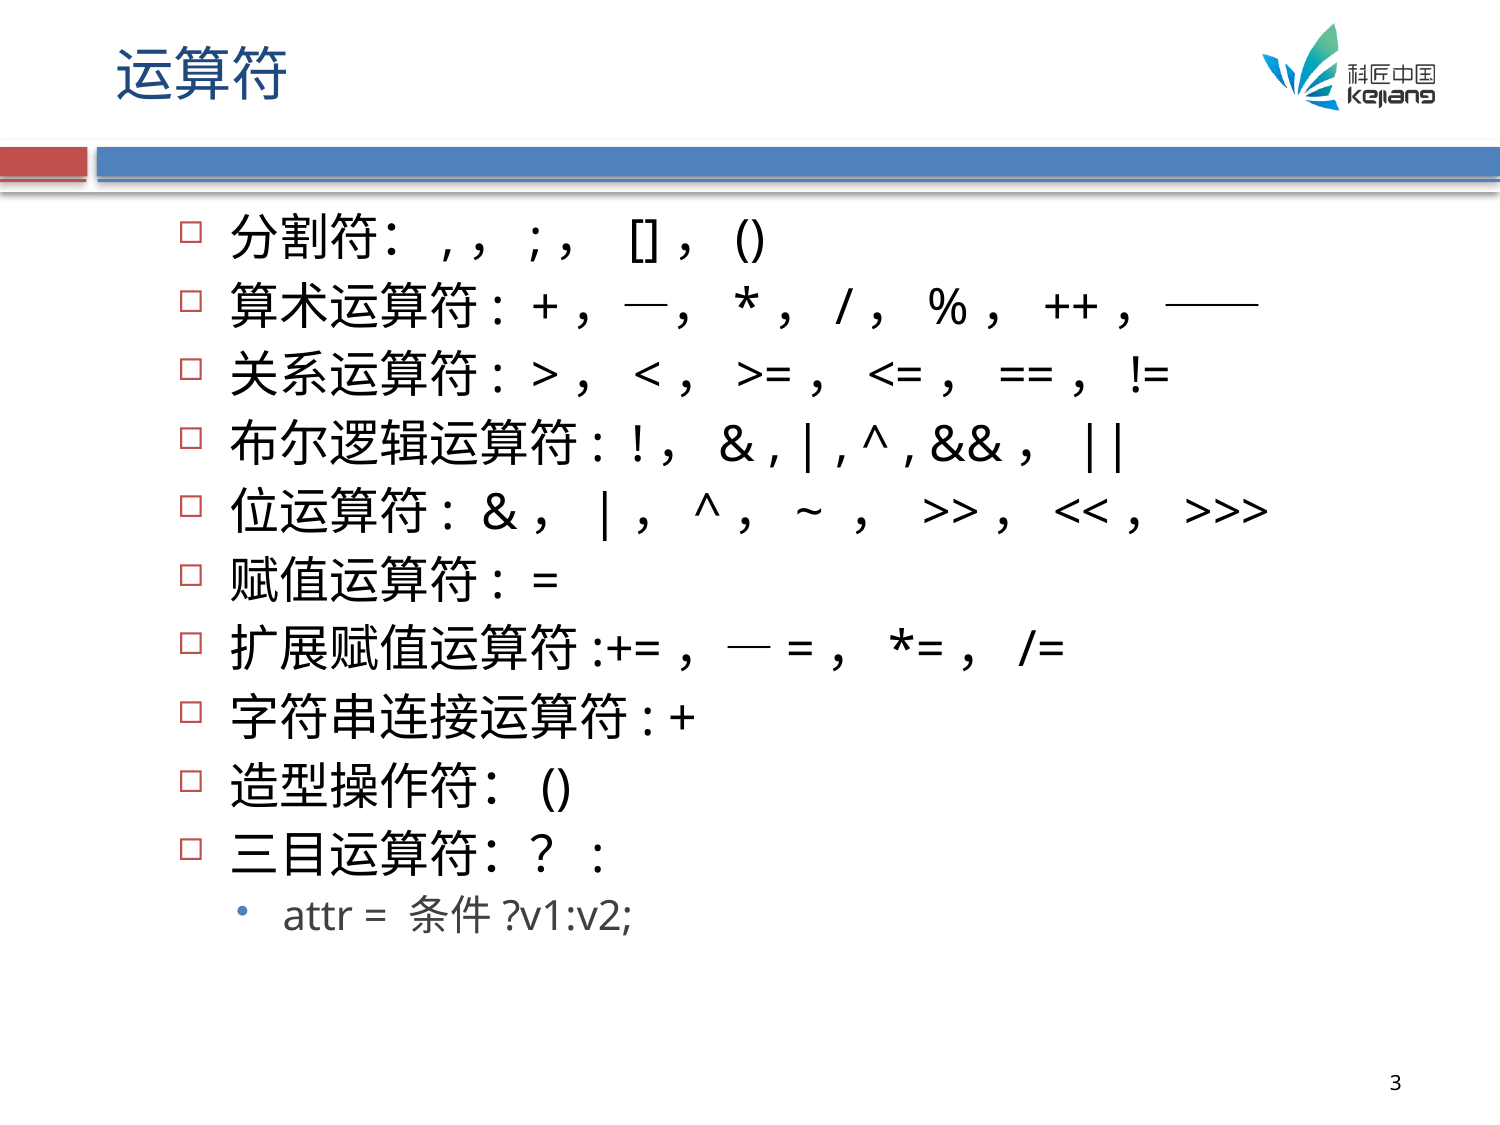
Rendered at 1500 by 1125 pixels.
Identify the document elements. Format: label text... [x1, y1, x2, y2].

list 分割符：,，;， []，() 算术运算符: +，―，*，/，%，++，―― 关系运算符: >，<，>=，<=，==，!= 布尔逻辑运算符: !，& , | , ^ , &&，|| 位运算符: &，|，^，~ ， >>，<<，>>> 赋值运算符: = 扩展赋值运算符:+=，―=，*=，/= 字符串连接运算符: + 造型操作符：() 三目运算符：？: attr = 条件?v1:v2; [162, 204, 1500, 1002]
title 运算符 [100, 0, 1439, 143]
picture [1261, 143, 1439, 154]
text_box 3 [1374, 1062, 1425, 1118]
